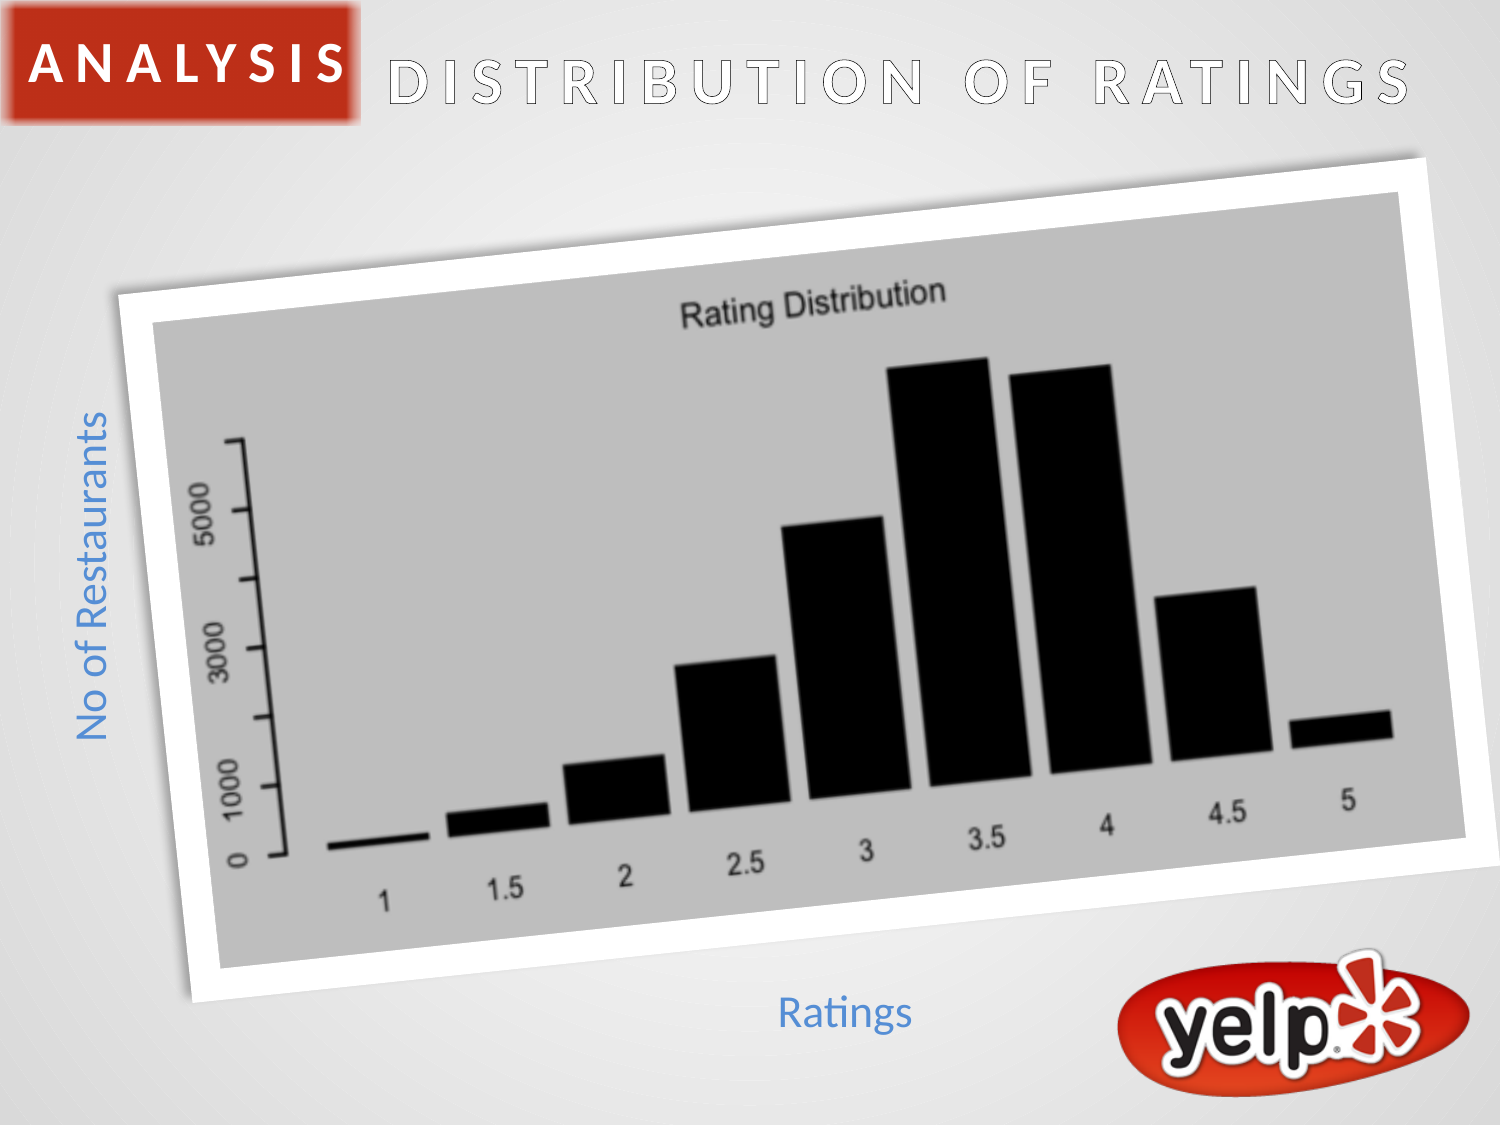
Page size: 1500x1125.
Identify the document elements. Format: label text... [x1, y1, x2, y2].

text_box Ratings [762, 974, 1094, 1045]
text_box DISTRIBUTION OF RATINGS [376, 29, 1500, 125]
text_box No of Restaurants [53, 361, 123, 758]
picture [1112, 917, 1473, 1121]
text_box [0, 0, 373, 126]
picture [154, 193, 1465, 968]
